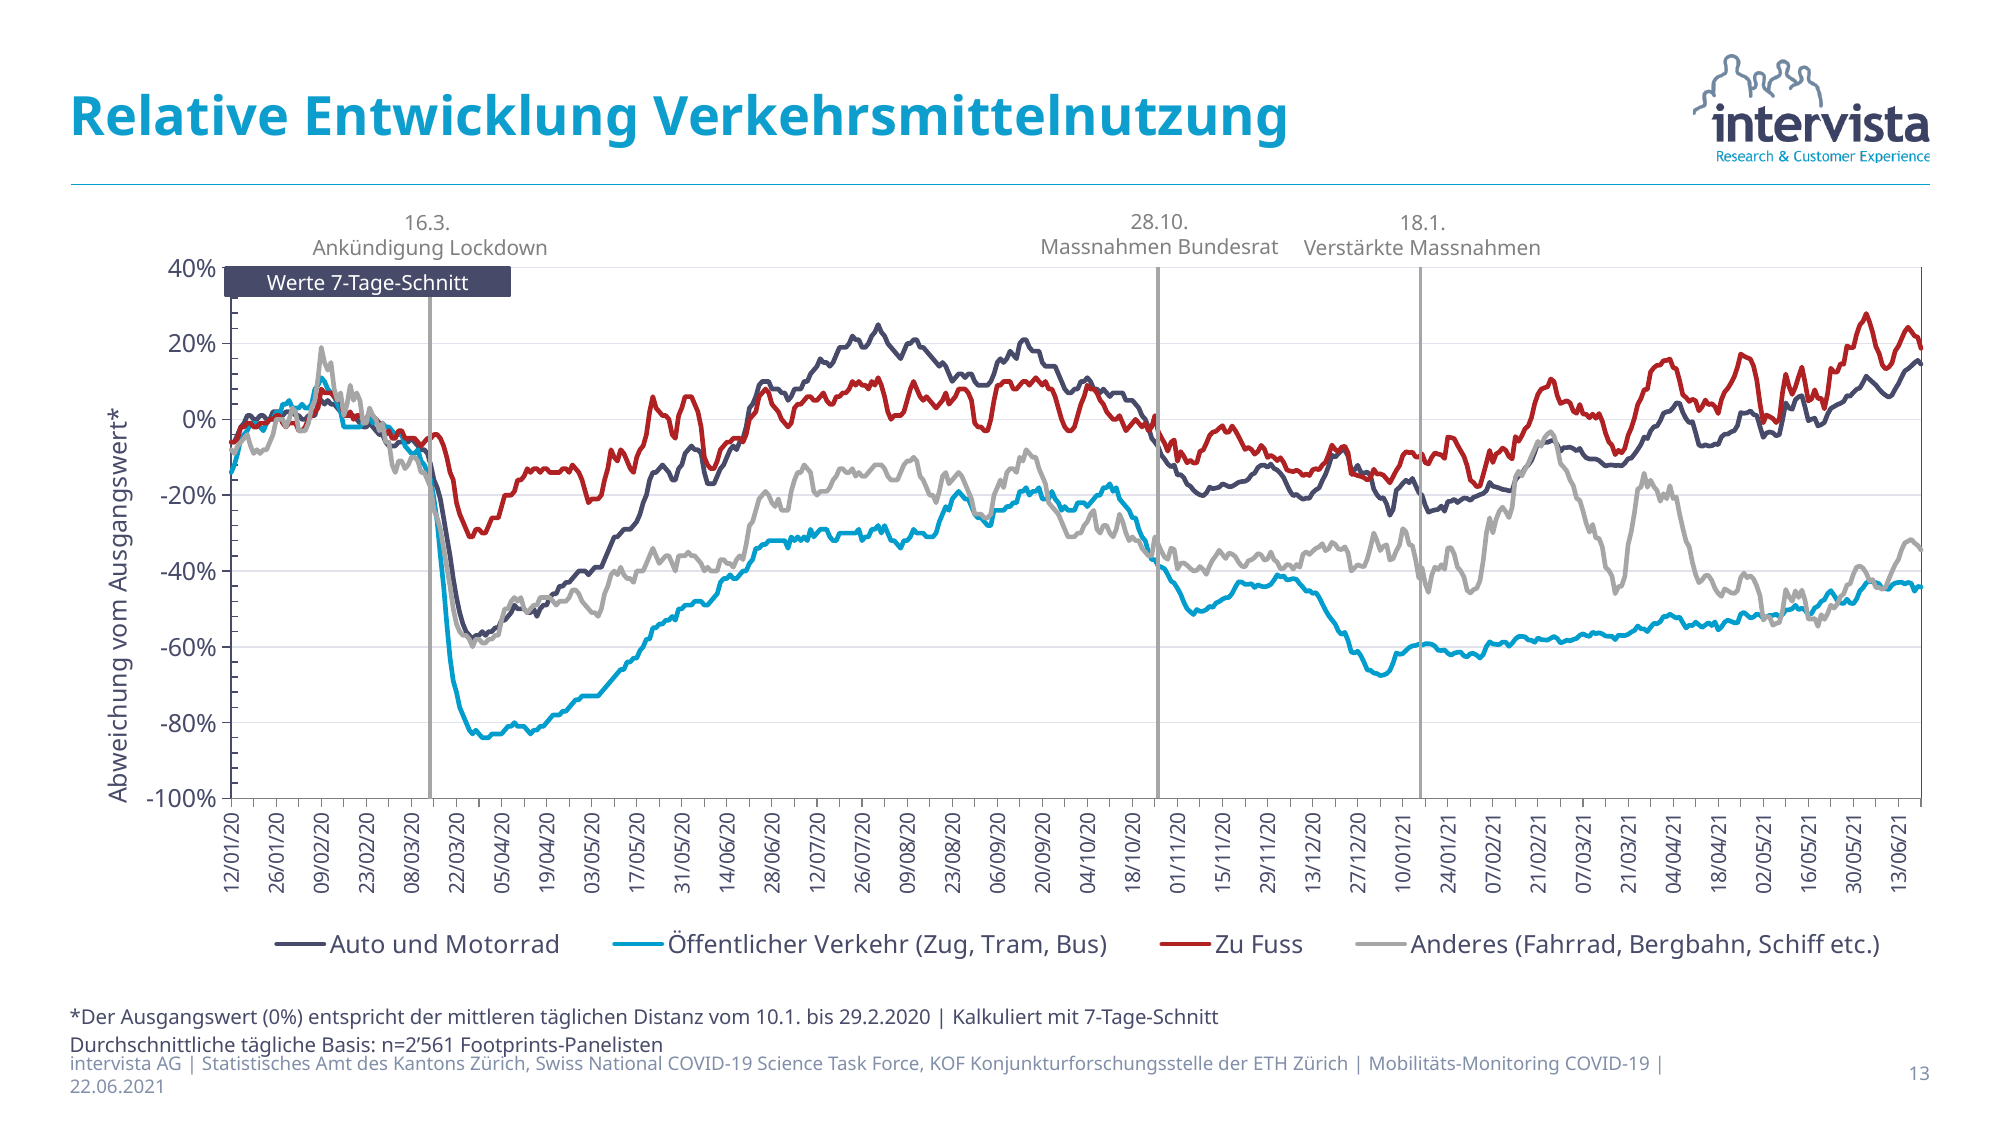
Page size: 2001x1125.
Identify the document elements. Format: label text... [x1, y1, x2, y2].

text_box 16.3. Ankündigung Lockdown [355, 202, 506, 236]
text_box *Der Ausgangswert (0%) entspricht der mittleren täglichen Distanz vom 10.1. bis 29.2.2020 | Kalkuliert mit 7-Tage-Schnitt Durchschnittliche tägliche Basis: n=2’561 Footprints-Panelisten [54, 968, 1927, 1065]
text_box 18.1. Verstärkte Massnahmen [1347, 202, 1498, 236]
footer intervista AG | Statistisches Amt des Kantons Zürich, Swiss National COVID-19 Science Task Force, KOF Konjunkturforschungsstelle der ETH Zürich | Mobilitäts-Monitoring COVID-19 | 22.06.2021 [54, 1065, 1629, 1114]
chart [72, 239, 1928, 972]
text_box 28.10. Massnahmen Bundesrat [1084, 201, 1235, 236]
slide_number 13 [1629, 1035, 1945, 1114]
title Relative Entwicklung Verkehrsmittelnutzung [54, 43, 1630, 185]
